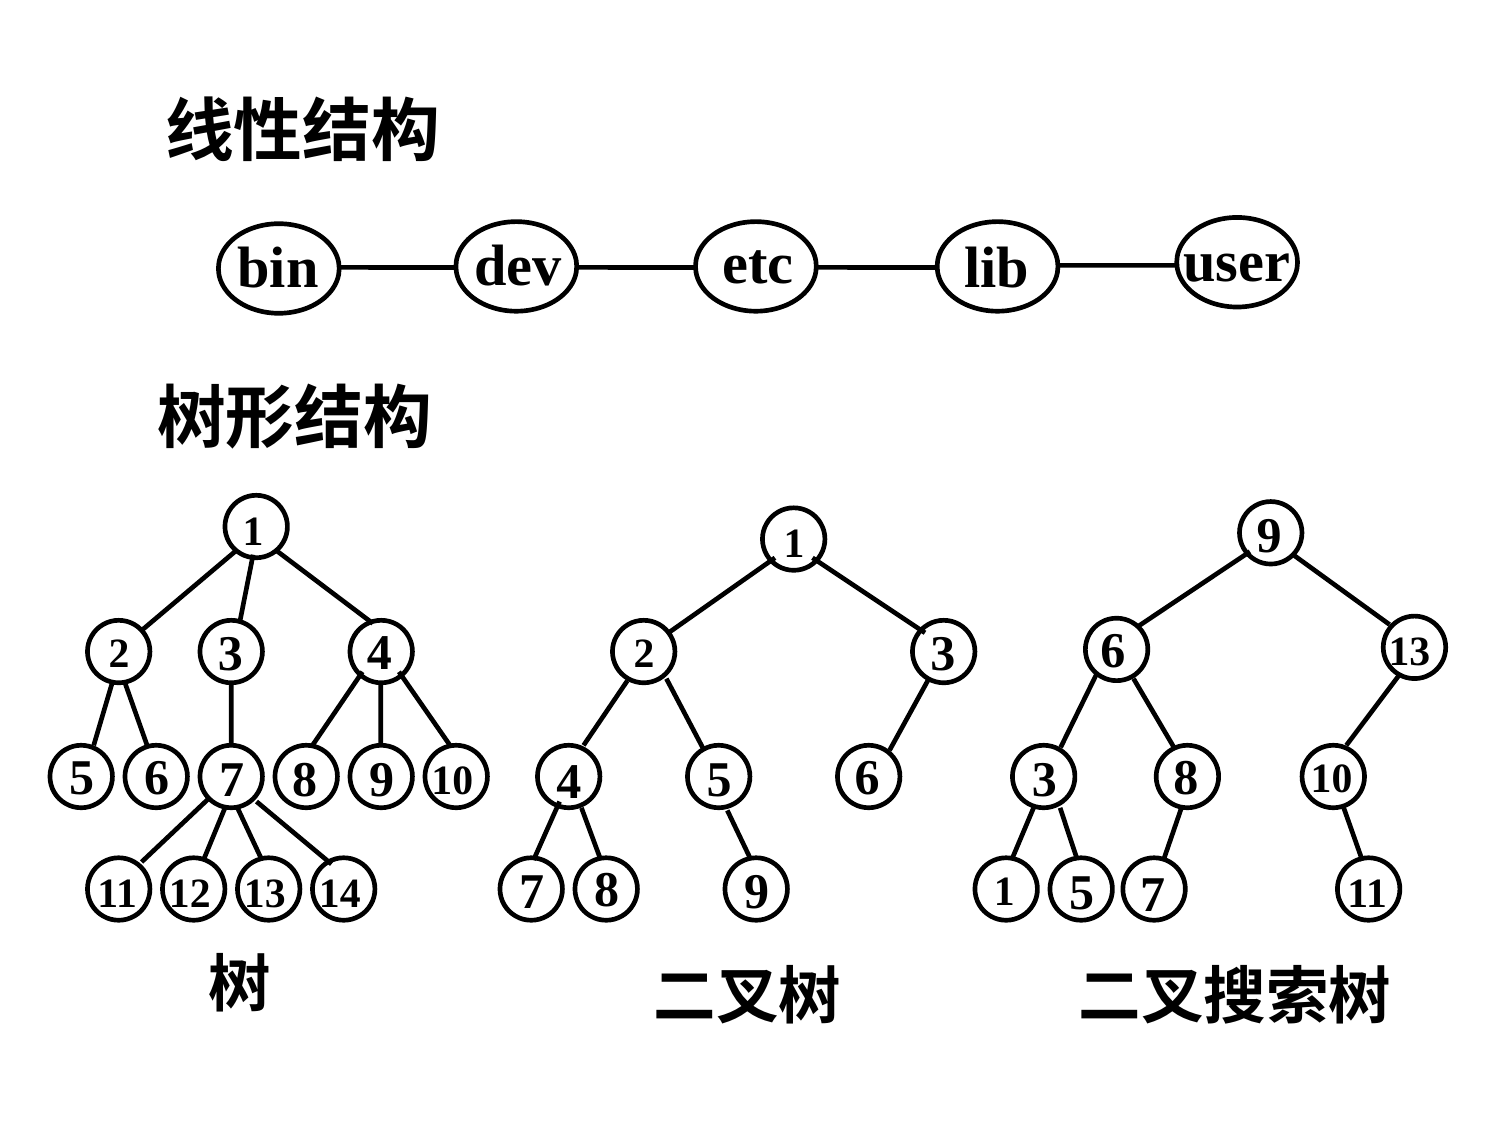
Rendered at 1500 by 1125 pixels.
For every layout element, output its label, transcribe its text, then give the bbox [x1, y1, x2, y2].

text_box 5 [691, 739, 747, 815]
text_box 9 [354, 739, 413, 814]
text_box 13 [229, 858, 301, 924]
text_box 1 [768, 558, 820, 574]
text_box 1 [979, 856, 1030, 922]
text_box 5 [1054, 851, 1110, 927]
text_box 11 [1332, 858, 1402, 924]
text_box 7 [204, 739, 263, 814]
text_box [455, 252, 459, 281]
text_box [721, 303, 791, 312]
text_box [145, 634, 150, 669]
text_box [762, 507, 825, 571]
text_box 14 [304, 858, 376, 924]
text_box [49, 761, 54, 792]
text_box [971, 636, 975, 667]
text_box [687, 762, 691, 791]
text_box 8 [277, 739, 336, 814]
text_box [1206, 301, 1268, 308]
text_box [1030, 868, 1038, 910]
text_box 13 [1373, 616, 1446, 682]
text_box [1049, 873, 1054, 905]
text_box dev [459, 220, 577, 305]
text_box [695, 240, 707, 293]
text_box 10 [1295, 743, 1396, 808]
text_box [248, 307, 310, 314]
text_box [574, 873, 579, 905]
text_box 树形结构 [87, 345, 502, 496]
text_box [349, 761, 354, 792]
text_box 3 [915, 612, 971, 688]
text_box 5 [54, 737, 110, 812]
text_box [1012, 760, 1017, 793]
text_box 10 [416, 745, 517, 811]
text_box 2 [93, 618, 145, 683]
text_box 1 [803, 508, 820, 520]
text_box 树 [183, 943, 296, 1125]
text_box 1 [227, 495, 279, 561]
text_box 二叉搜索树 [1060, 946, 1450, 1041]
text_box 3 [203, 612, 258, 688]
text_box user [1168, 215, 1306, 301]
text_box [937, 239, 949, 294]
text_box etc [707, 217, 809, 303]
text_box bin [222, 222, 334, 307]
text_box 6 [129, 736, 188, 812]
text_box [199, 638, 203, 665]
text_box 8 [579, 849, 638, 925]
text_box [334, 250, 340, 287]
text_box 12 [154, 858, 226, 924]
text_box 1 [768, 508, 785, 519]
text_box [499, 873, 504, 905]
text_box 6 [1085, 609, 1144, 685]
text_box [612, 633, 618, 670]
text_box [258, 635, 263, 668]
text_box 11 [82, 858, 152, 924]
text_box [218, 253, 222, 284]
text_box 7 [1125, 853, 1184, 929]
text_box [537, 762, 541, 791]
text_box 4 [352, 611, 427, 687]
text_box [1045, 238, 1058, 295]
text_box 4 [541, 741, 617, 816]
text_box 线性结构 [91, 60, 514, 207]
text_box 9 [1241, 495, 1300, 571]
text_box [199, 761, 204, 792]
text_box [974, 873, 979, 905]
text_box 6 [839, 736, 898, 812]
text_box [279, 505, 288, 548]
text_box 8 [1158, 736, 1217, 812]
text_box [485, 305, 547, 312]
text_box 3 [1017, 739, 1072, 815]
text_box [809, 245, 817, 288]
text_box [87, 633, 93, 670]
text_box [670, 634, 675, 669]
text_box [724, 873, 729, 905]
text_box 二叉树 [634, 946, 895, 1116]
text_box lib [949, 222, 1045, 307]
text_box [1144, 634, 1148, 665]
text_box [972, 307, 1024, 312]
text_box 9 [729, 851, 788, 927]
text_box [124, 761, 129, 792]
text_box 7 [504, 851, 563, 927]
text_box 2 [618, 618, 670, 683]
